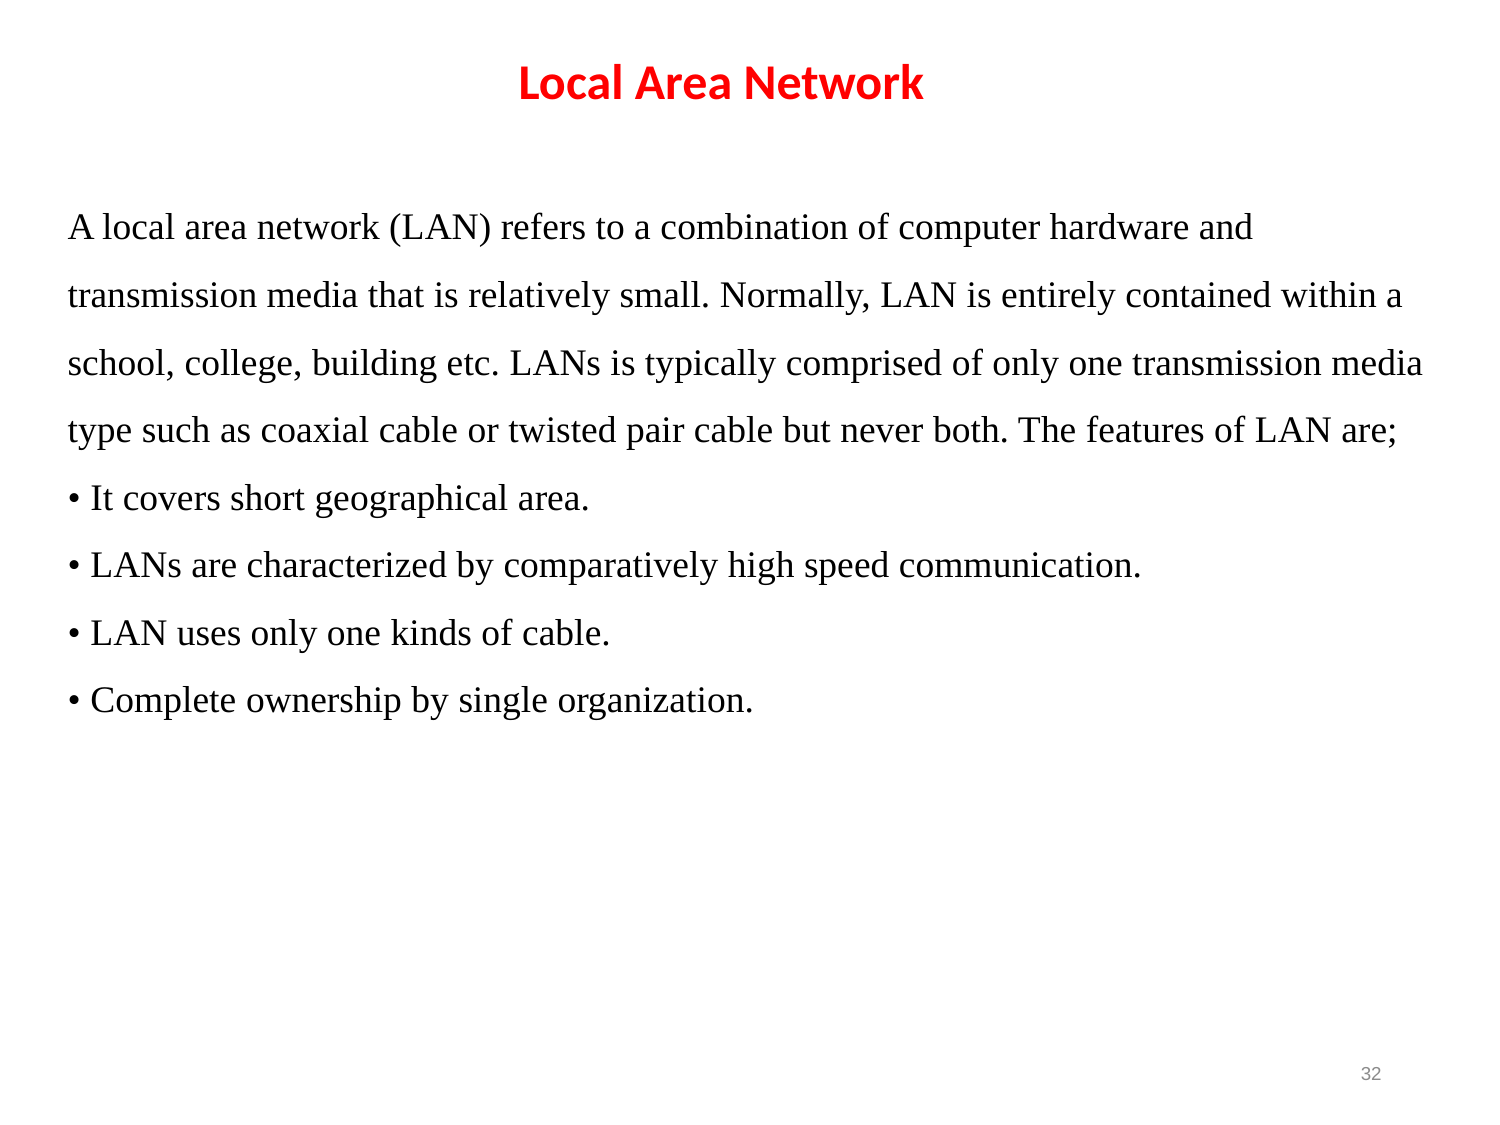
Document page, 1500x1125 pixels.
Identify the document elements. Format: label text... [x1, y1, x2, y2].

slide_number 32 [1059, 1042, 1397, 1103]
text_box Local Area Network [156, 42, 1282, 118]
text_box A local area network (LAN) refers to a combination of computer hardware and transmission media that is relatively small. Normally, LAN is entirely contained within a school, college, building etc. LANs is typically comprised of only one transmission media type such as coaxial cable or twisted pair cable but never both. The features of LAN are; • It covers short geographical area. • LANs are characterized by comparatively high speed communication. • LAN uses only one kinds of cable. • Complete ownership by single organization. [53, 172, 1449, 848]
